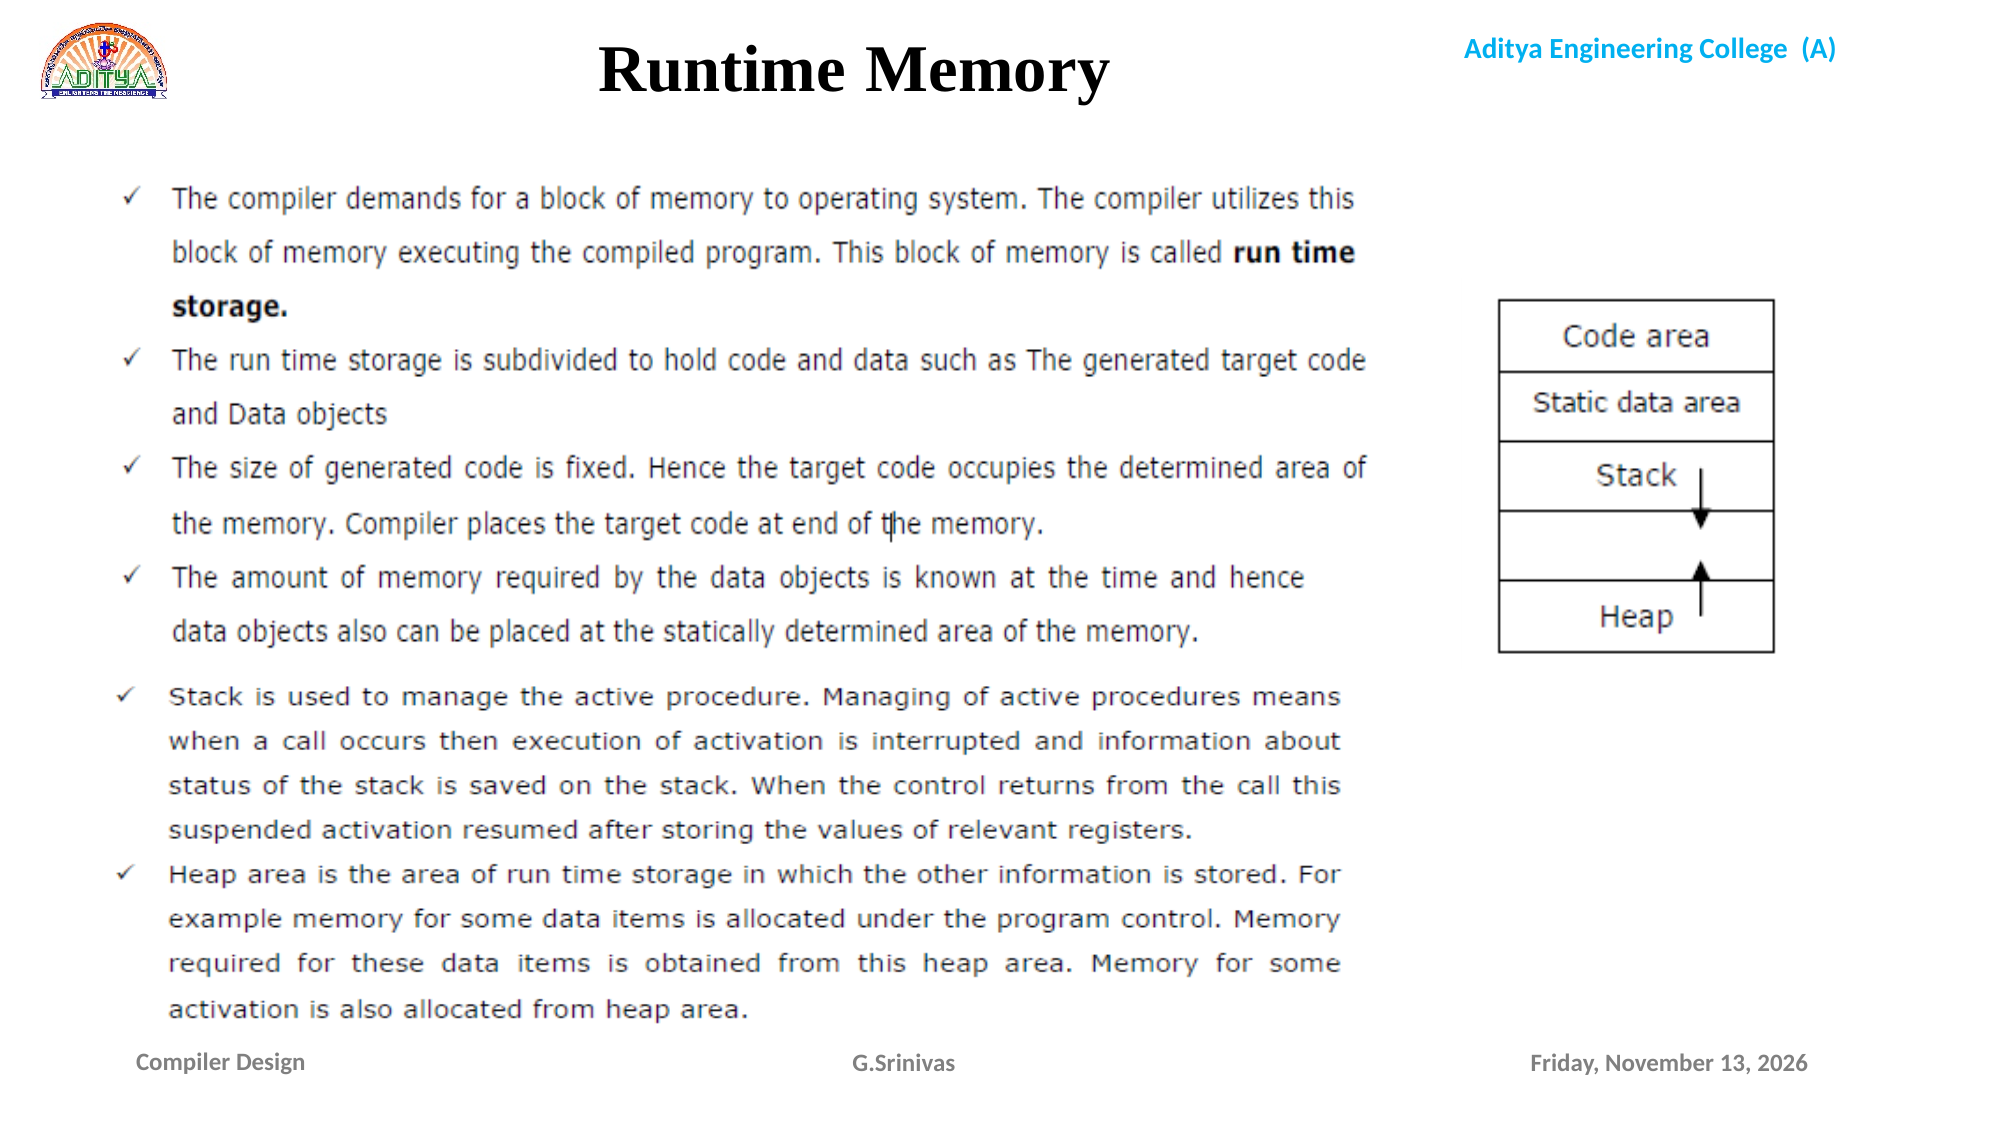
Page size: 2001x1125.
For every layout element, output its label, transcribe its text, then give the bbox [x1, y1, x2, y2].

picture [89, 172, 1449, 1032]
picture [39, 22, 168, 99]
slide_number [1515, 1031, 1861, 1092]
picture [1460, 278, 1816, 669]
text_box Runtime Memory [583, 9, 1126, 115]
footer G.Srinivas [678, 1032, 1129, 1092]
